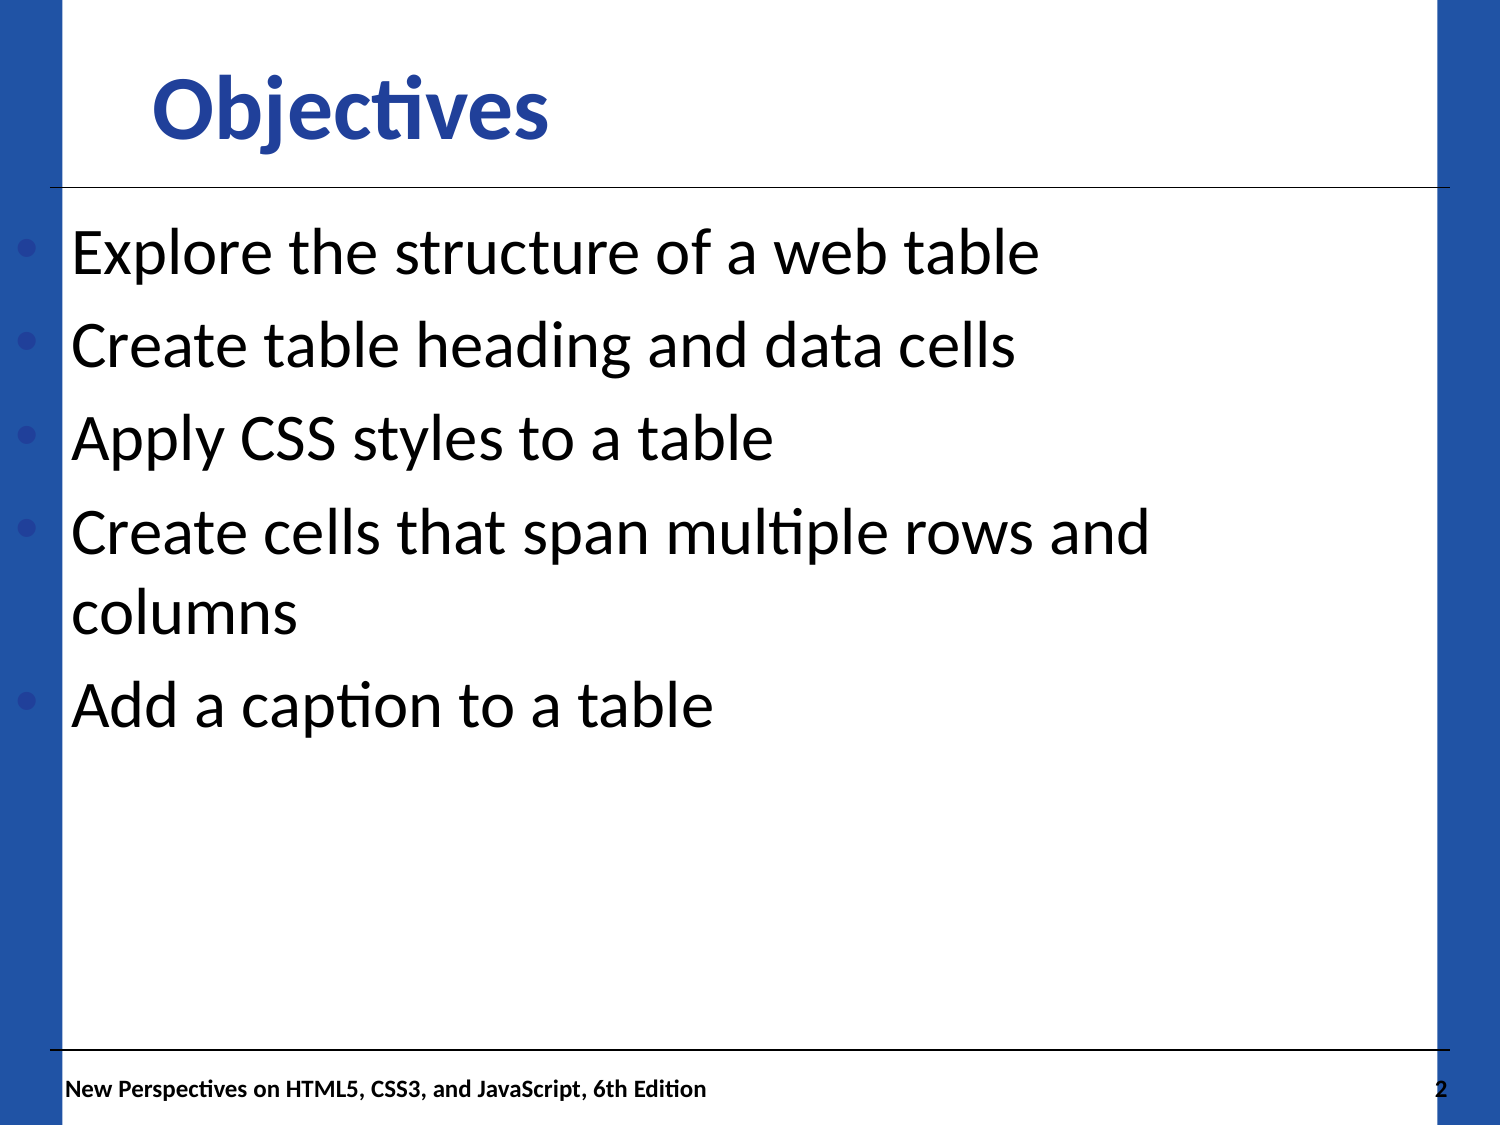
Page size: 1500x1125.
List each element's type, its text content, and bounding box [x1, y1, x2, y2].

footer New Perspectives on HTML5, CSS3, and JavaScript, 6th Edition [50, 1050, 1400, 1125]
title Objectives [137, 24, 1500, 181]
list Explore the structure of a web table Create table heading and data cells Apply CSS styles to a table Create cells that span multiple rows and columns Add a caption to a table [0, 199, 1351, 1006]
slide_number 2 [1400, 1050, 1463, 1125]
